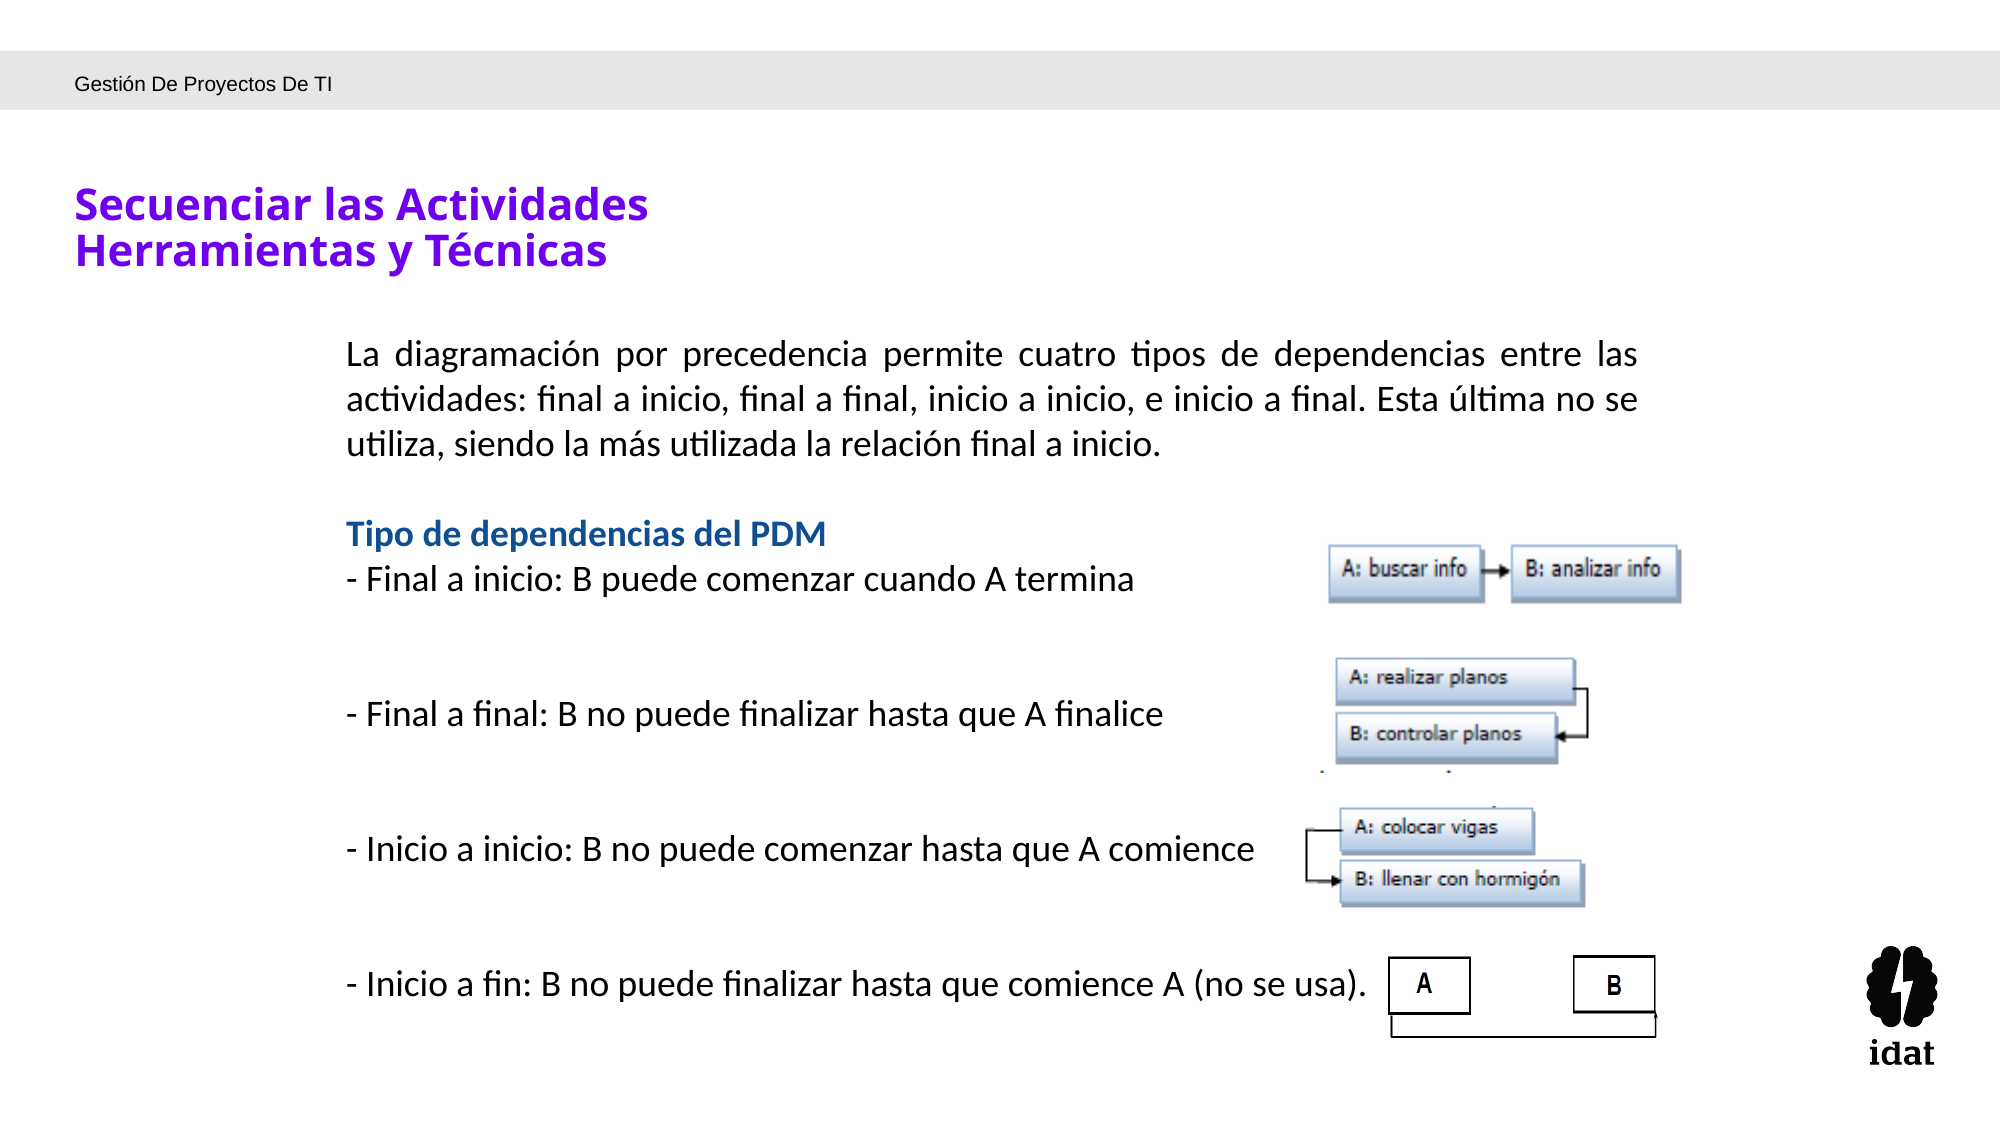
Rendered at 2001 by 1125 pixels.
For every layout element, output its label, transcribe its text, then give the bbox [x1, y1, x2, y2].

list Gestión De Proyectos De TI [74, 58, 690, 106]
picture [1278, 806, 1600, 914]
text_box La diagramación por precedencia permite cuatro tipos de dependencias entre las actividades: final a inicio, final a final, inicio a inicio, e inicio a final. Esta última no se utiliza, siendo la más utilizada la relación final a inicio. Tipo de dependencias del PDM - Final a inicio: B puede comenzar cuando A termina - Final a final: B no puede finalizar hasta que A finalice - Inicio a inicio: B no puede comenzar hasta que A comience - Inicio a fin: B no puede finalizar hasta que comience A (no se usa). [331, 322, 1655, 1057]
picture [1866, 946, 1938, 1065]
list Secuenciar las Actividades Herramientas y Técnicas [74, 194, 973, 274]
picture [1319, 538, 1690, 610]
picture [1379, 948, 1661, 1044]
picture [1320, 652, 1597, 773]
